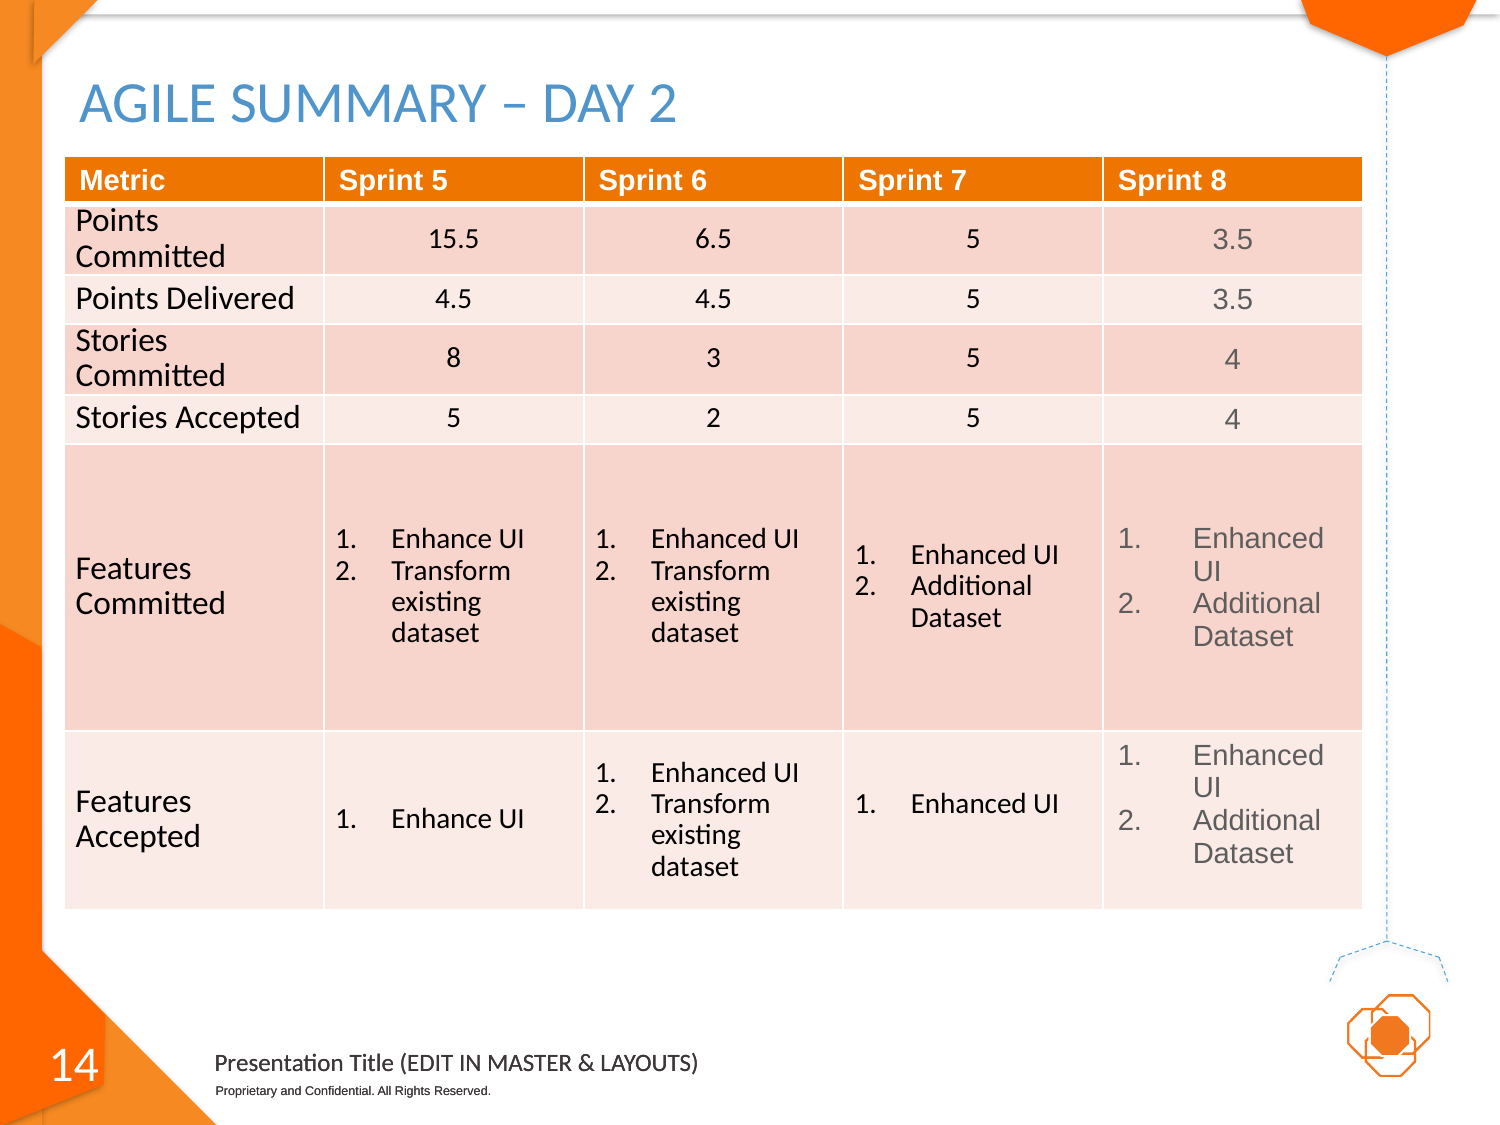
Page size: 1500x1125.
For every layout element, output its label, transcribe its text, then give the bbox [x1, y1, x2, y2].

table_cell 3.5 [1104, 276, 1362, 323]
table_header Sprint 5 [325, 182, 583, 201]
table_cell Stories Committed [65, 325, 323, 394]
table_cell Enhance UI [325, 732, 583, 909]
table_cell 4.5 [325, 276, 583, 323]
table_cell Enhanced UI Additional Dataset [1104, 732, 1362, 909]
table_cell Stories Accepted [65, 396, 323, 443]
table_cell Enhanced UI Transform existing dataset [585, 732, 842, 909]
picture [1340, 994, 1431, 1077]
table_cell 15.5 [325, 207, 583, 274]
table_cell Enhanced UI Transform existing dataset [585, 445, 842, 730]
title Agile Summary – Day 2 [64, 30, 1211, 182]
table_header Sprint 7 [844, 182, 1102, 201]
slide_number 14 [26, 1004, 122, 1117]
table_cell Features Committed [65, 445, 323, 730]
table_cell 5 [844, 207, 1102, 274]
table_cell 6.5 [585, 207, 842, 274]
table_cell 4 [1104, 396, 1362, 443]
table_cell Enhance UI Transform existing dataset [325, 445, 583, 730]
table_cell 4 [1104, 325, 1362, 394]
table_cell Enhanced UI Additional Dataset [1104, 445, 1362, 730]
table_cell 3.5 [1104, 207, 1362, 274]
table_cell 3 [585, 325, 842, 394]
table_cell 5 [325, 396, 583, 443]
table_cell 8 [325, 325, 583, 394]
table_header Sprint 6 [585, 182, 842, 201]
table_cell Features Accepted [65, 732, 323, 909]
table_header Metric [65, 182, 323, 201]
table_cell Enhanced UI [844, 732, 1102, 909]
table_cell 2 [585, 396, 842, 443]
table_cell Points Committed [65, 207, 323, 274]
table_cell 4.5 [585, 276, 842, 323]
table_header Sprint 8 [1104, 157, 1362, 201]
table_cell Points Delivered [65, 276, 323, 323]
table_cell Enhanced UI Additional Dataset [844, 445, 1102, 730]
table_cell 5 [844, 276, 1102, 323]
table_cell 5 [844, 325, 1102, 394]
table_cell 5 [844, 396, 1102, 443]
